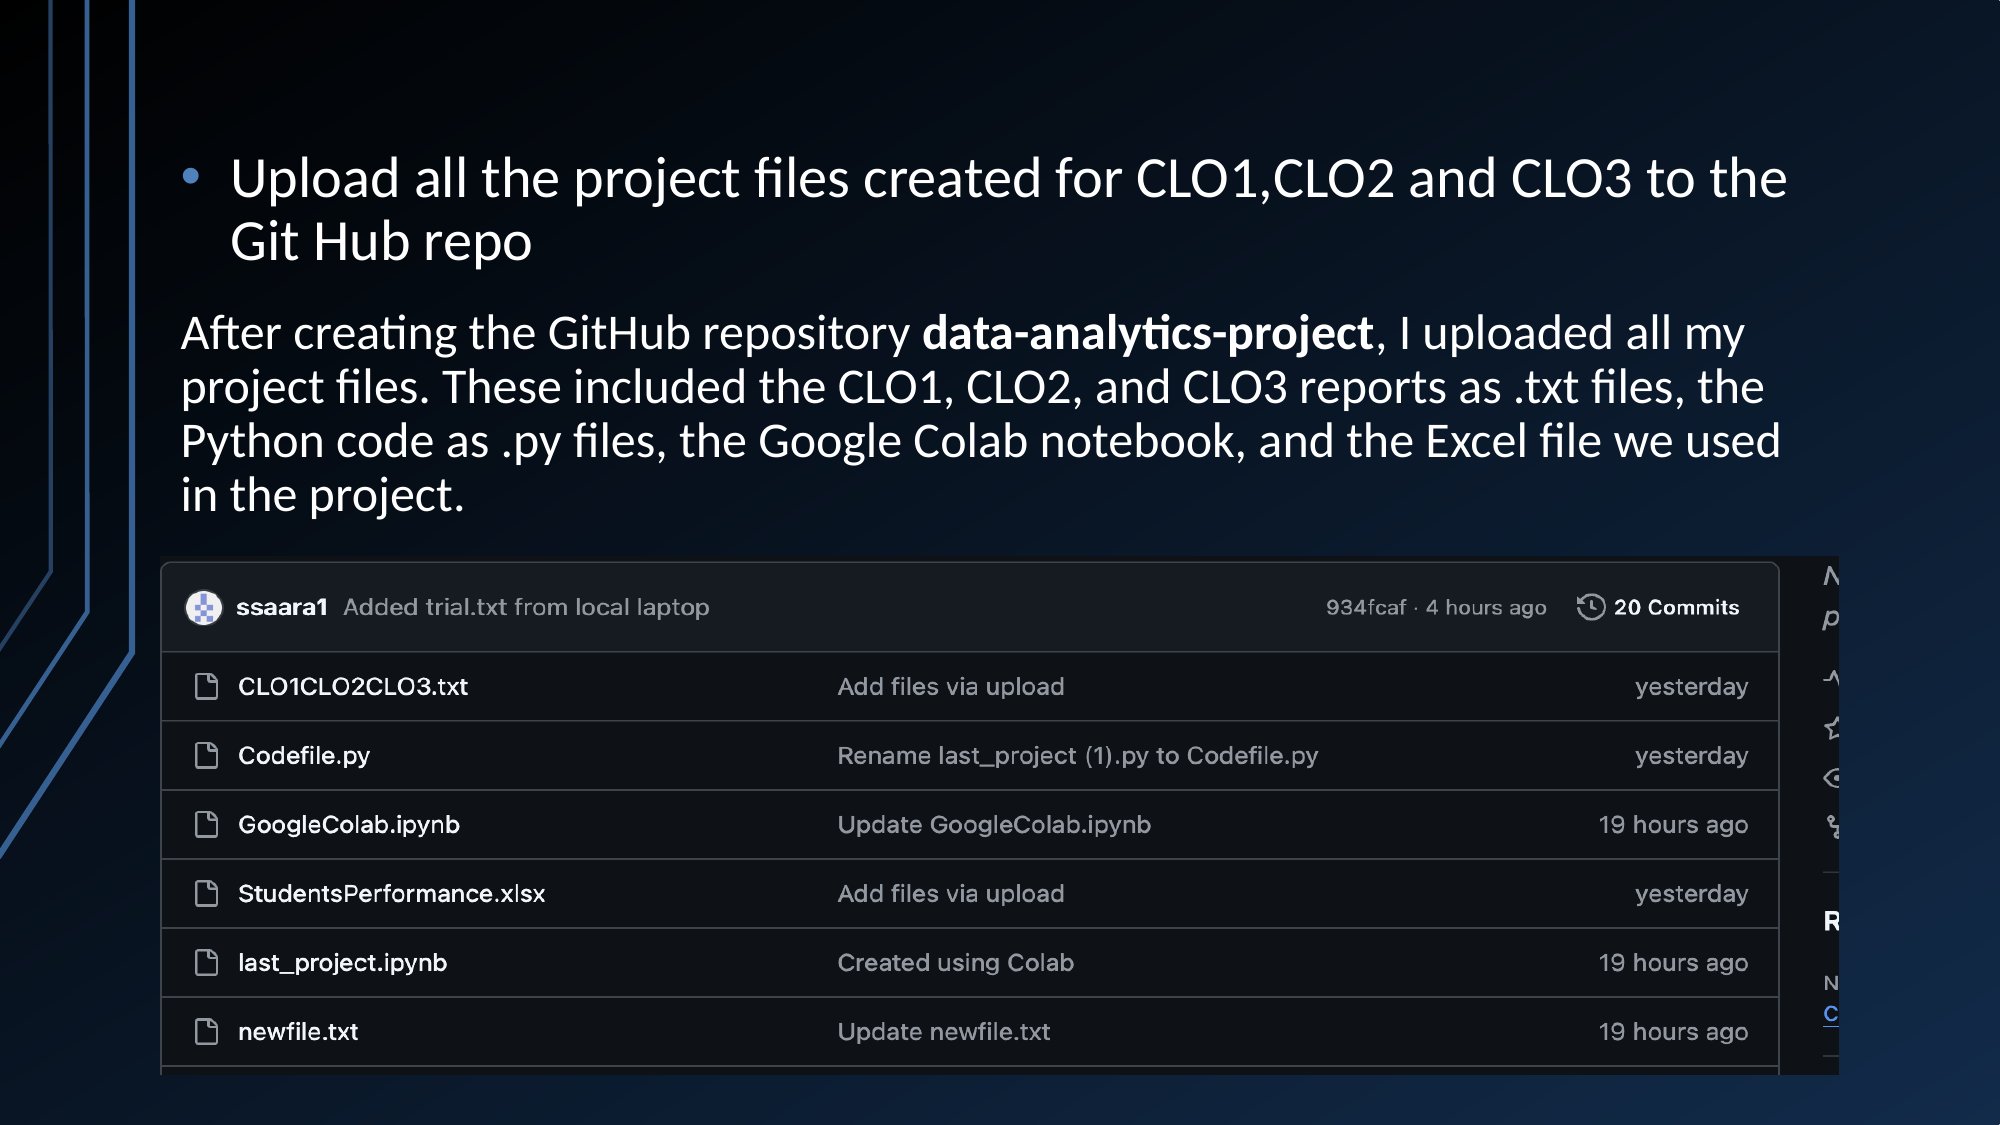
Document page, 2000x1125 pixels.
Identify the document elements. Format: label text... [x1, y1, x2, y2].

picture [160, 556, 1840, 1076]
list Upload all the project files created for CLO1,CLO2 and CLO3 to the Git Hub repo After creating the GitHub repository data-analytics-project, I uploaded all my project files. These included the CLO1, CLO2, and CLO3 reports as .txt files, the Python code as .py files, the Google Colab notebook, and the Excel file we used in the project. [160, 137, 1839, 555]
